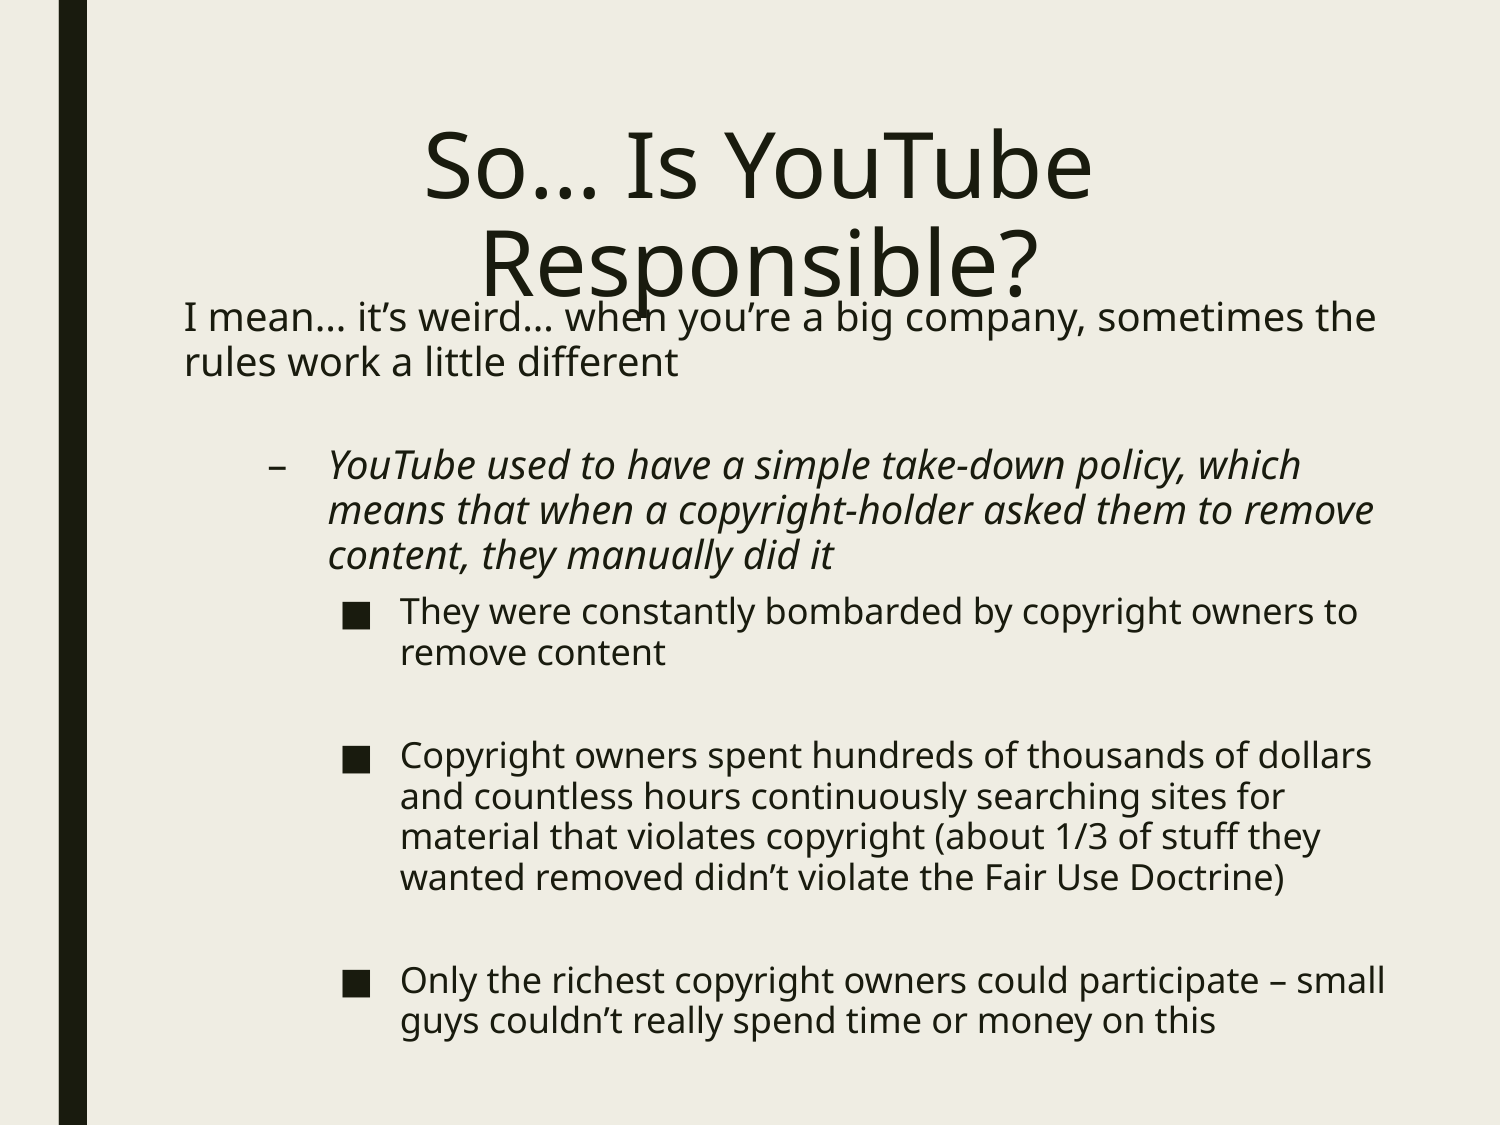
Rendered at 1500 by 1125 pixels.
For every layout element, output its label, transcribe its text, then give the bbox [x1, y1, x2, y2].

title So… Is YouTube Responsible? [168, 112, 1351, 287]
list I mean… it’s weird… when you’re a big company, sometimes the rules work a little different YouTube used to have a simple take-down policy, which means that when a copyright-holder asked them to remove content, they manually did it They were constantly bombarded by copyright owners to remove content Copyright owners spent hundreds of thousands of dollars and countless hours continuously searching sites for material that violates copyright (about 1/3 of stuff they wanted removed didn’t violate the Fair Use Doctrine) Only the richest copyright owners could participate – small guys couldn’t really spend time or money on this [168, 287, 1426, 1063]
